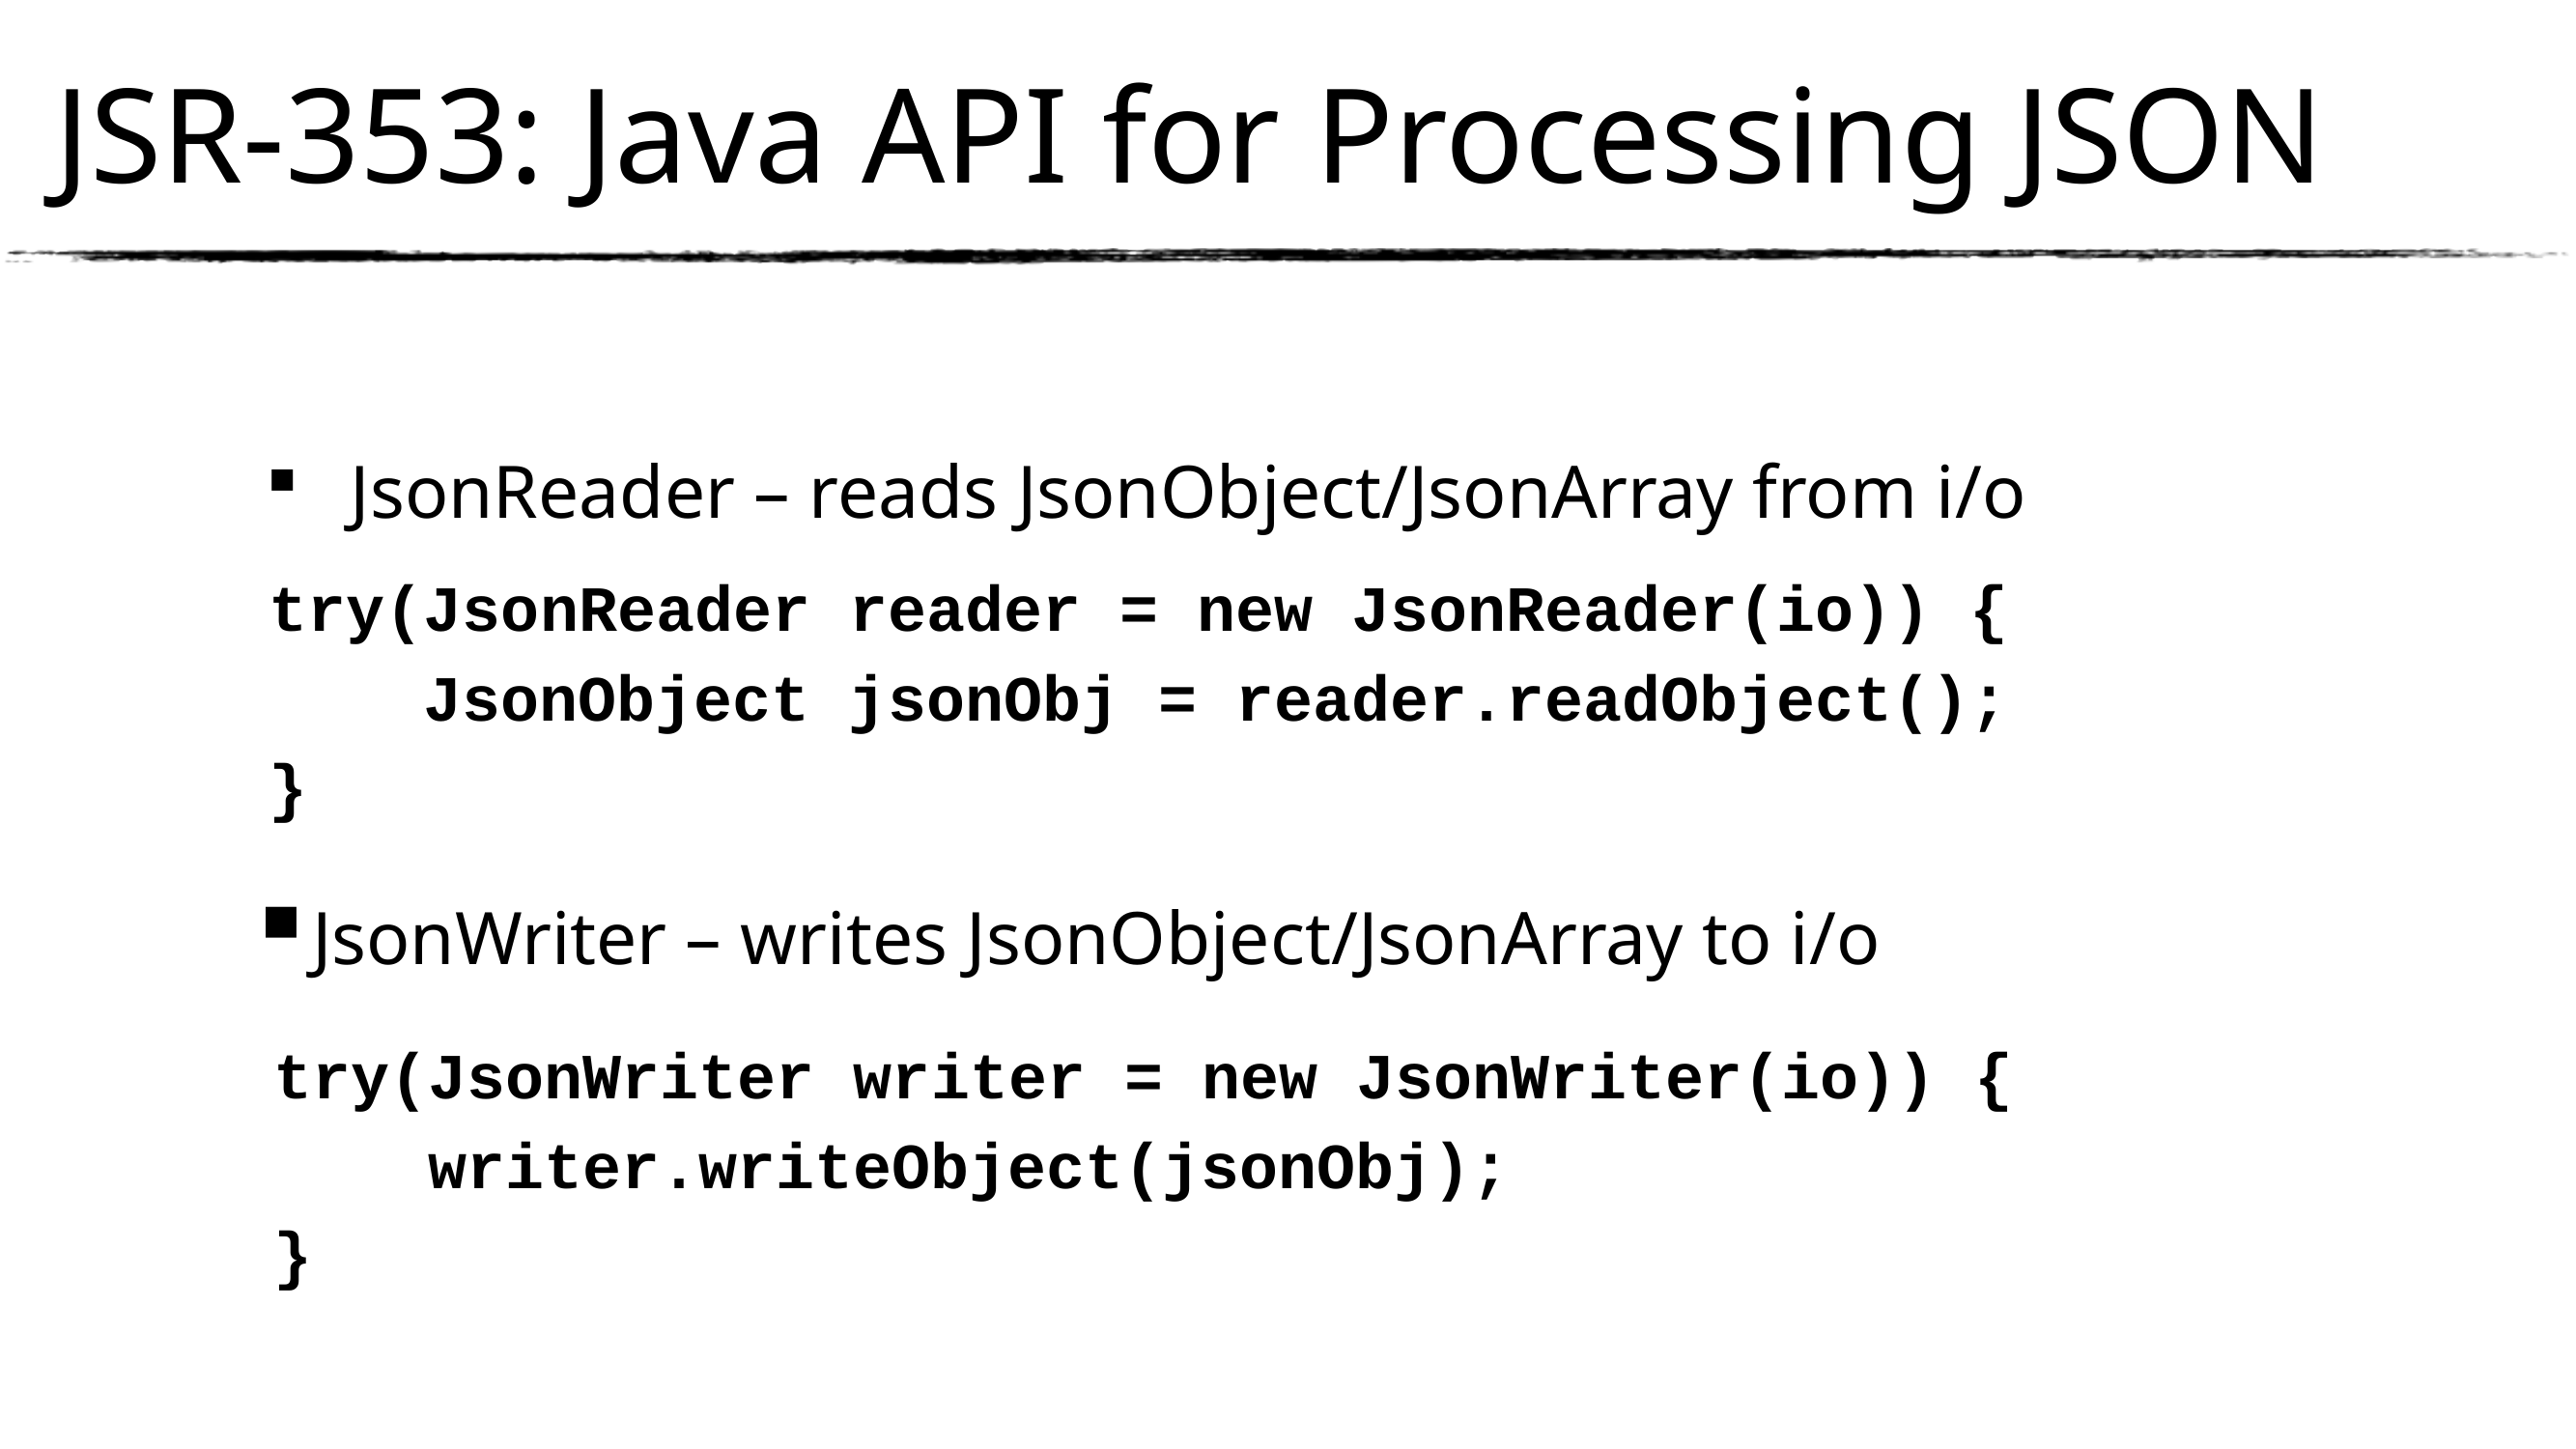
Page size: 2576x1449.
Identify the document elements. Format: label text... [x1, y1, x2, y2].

text_box JsonWriter – writes JsonObject/JsonArray to i/o [249, 884, 2568, 1011]
picture [0, 248, 2576, 268]
title JSR-353: Java API for Processing JSON [45, 12, 2528, 250]
list JsonReader – reads JsonObject/JsonArray from i/o [257, 438, 2576, 565]
text_box try(JsonWriter writer = new JsonWriter(io)) { writer.writeObject(jsonObj); } [273, 1035, 2576, 1308]
text_box try(JsonReader reader = new JsonReader(io)) { JsonObject jsonObj = reader.readObject(); } [269, 567, 2576, 840]
